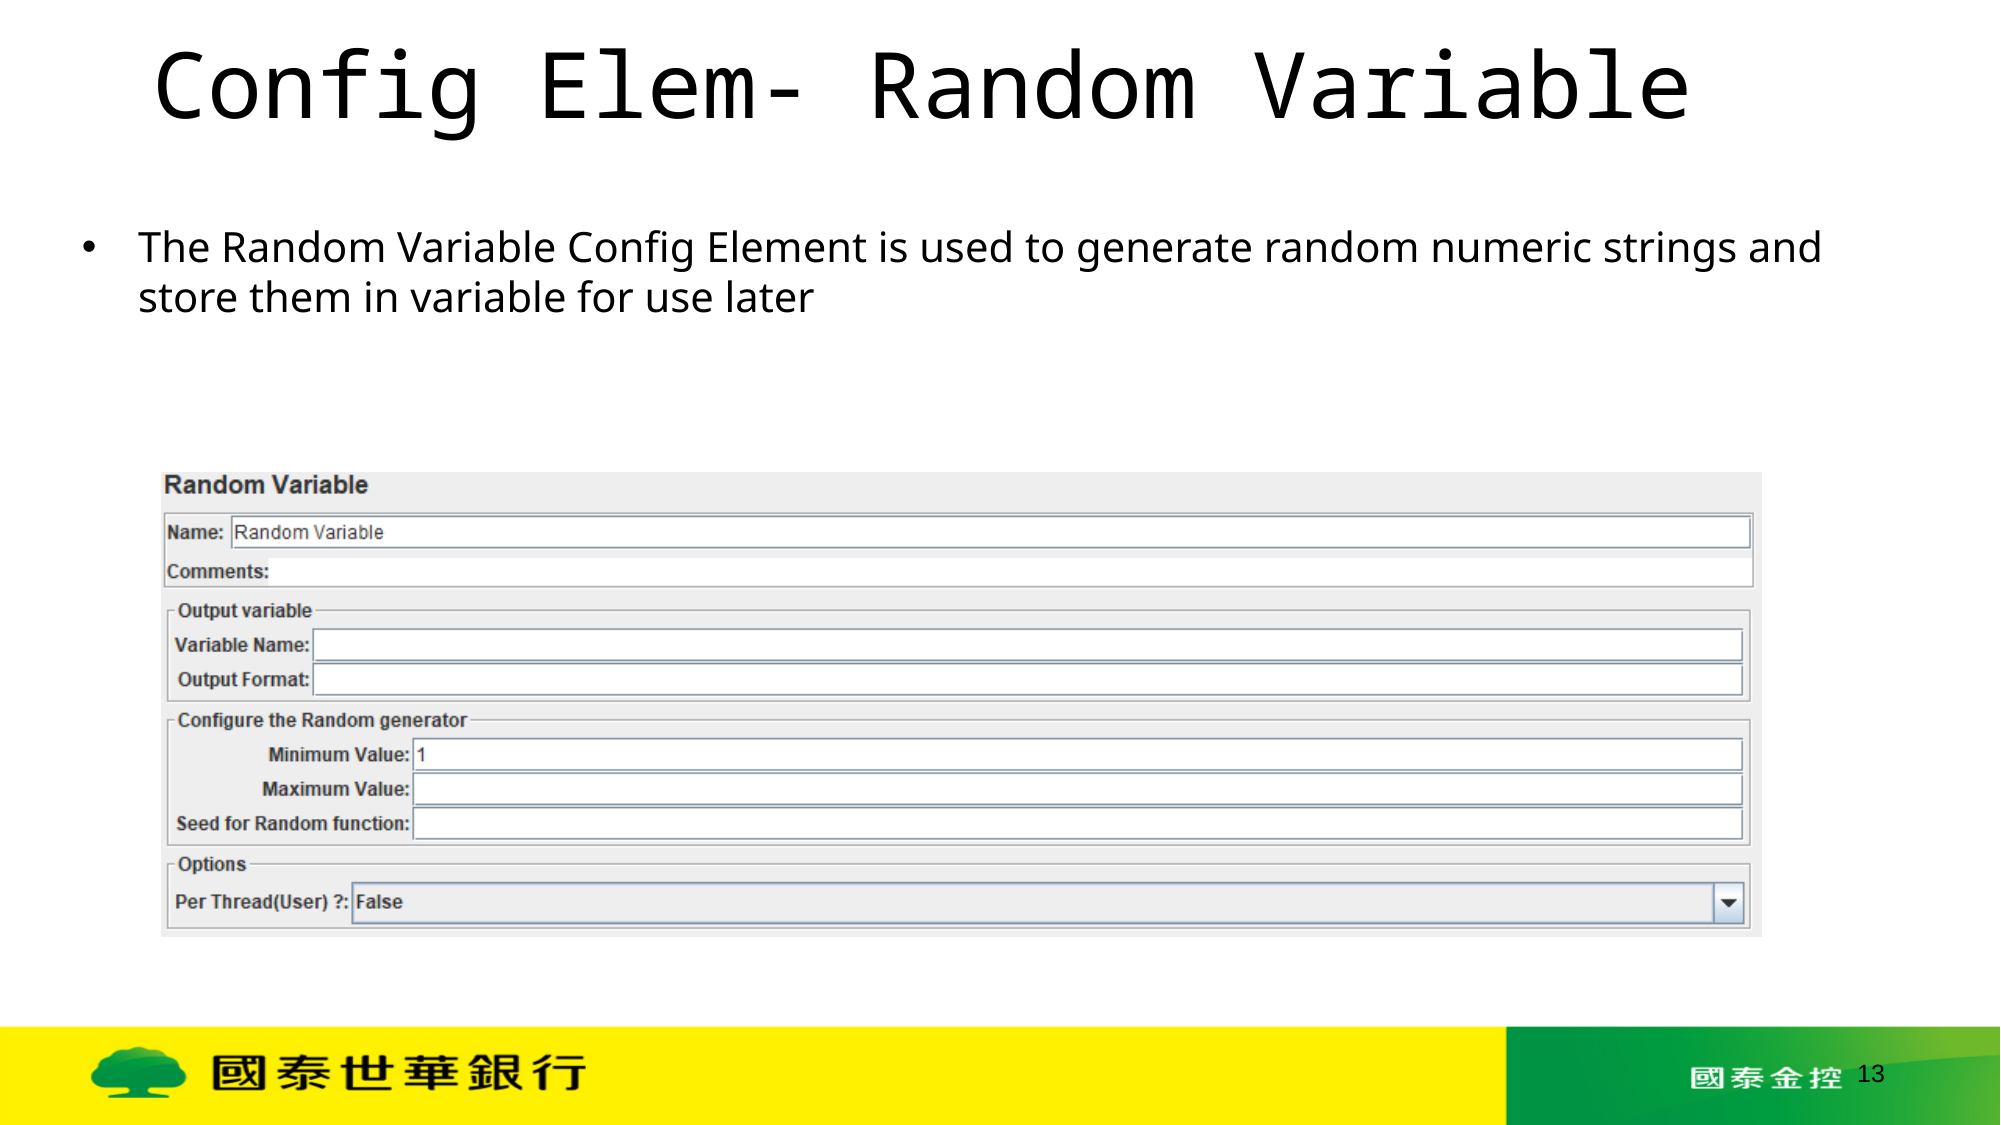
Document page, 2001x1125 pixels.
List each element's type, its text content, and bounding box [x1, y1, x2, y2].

list The Random Variable Config Element is used to generate random numeric strings and store them in variable for use later [66, 154, 1900, 473]
slide_number 13 [1433, 1042, 1900, 1103]
title Config Elem- Random Variable [137, 19, 1969, 155]
picture [0, 0, 2000, 1125]
